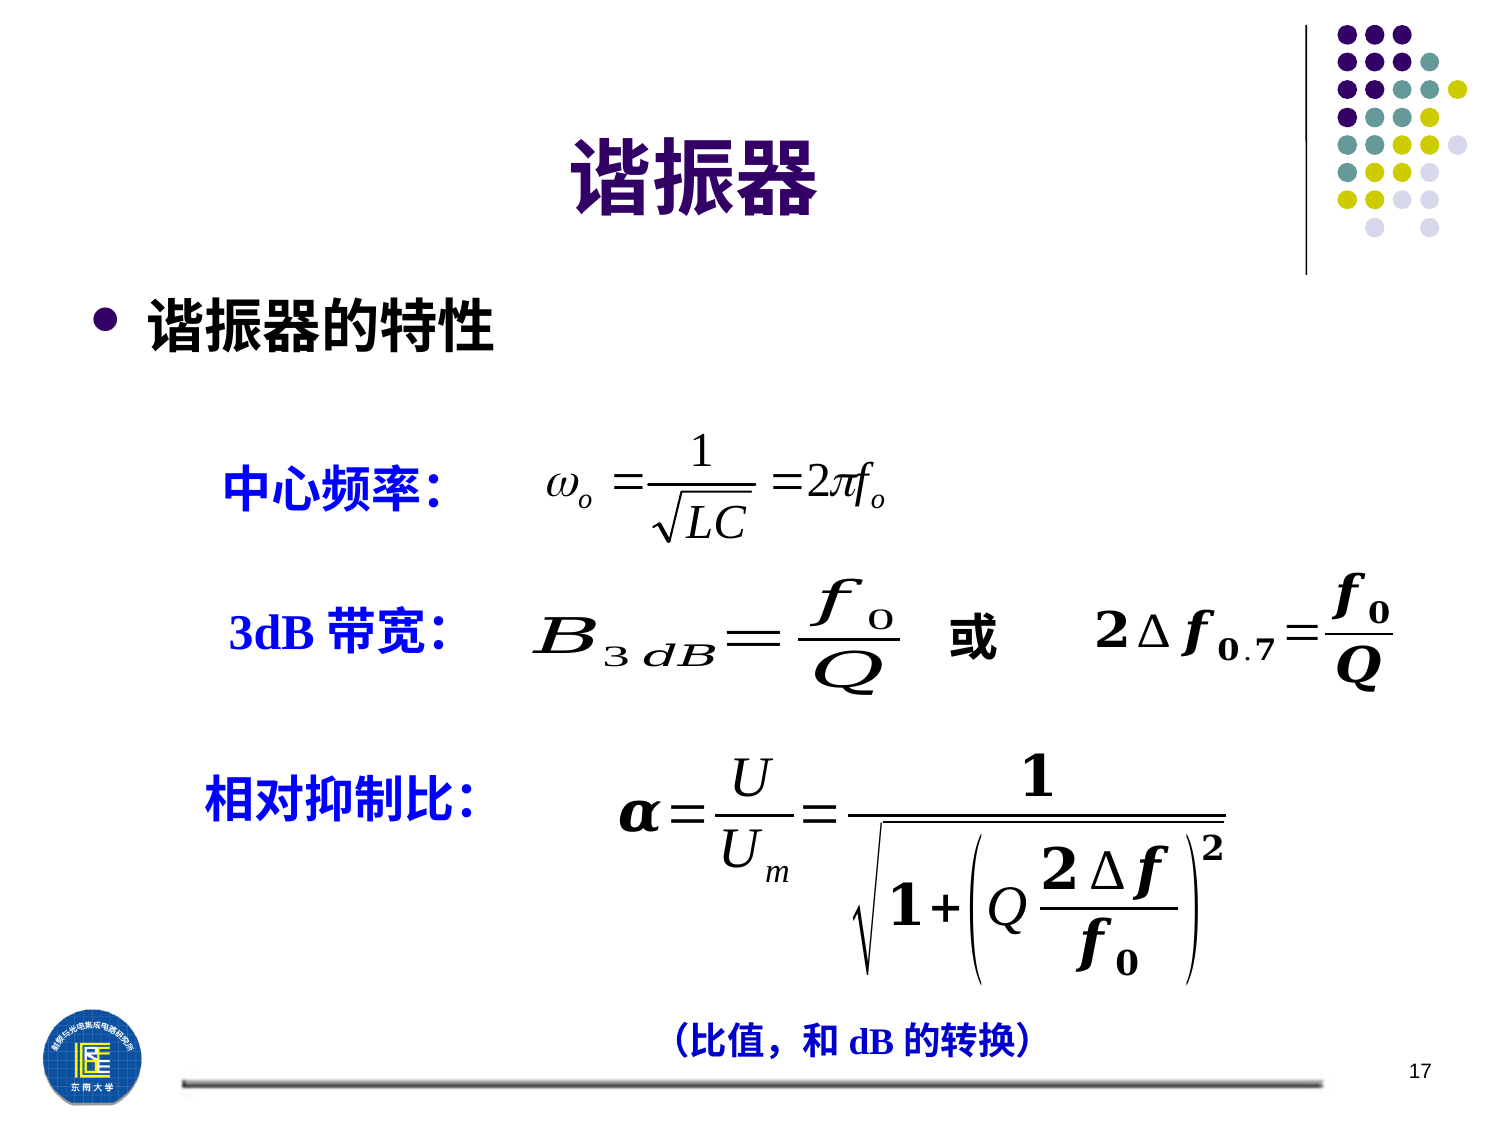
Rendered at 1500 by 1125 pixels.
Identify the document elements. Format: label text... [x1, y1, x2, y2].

picture [171, 1058, 1096, 1111]
text_box 中心频率： [206, 449, 534, 525]
text_box 或 [934, 597, 1053, 673]
text_box （比值，和dB的转换） [637, 1009, 1094, 1070]
slide_number 17 [1096, 1049, 1448, 1125]
list 谐振器的特性 [75, 282, 1425, 374]
picture [34, 999, 148, 1113]
title 谐振器 [75, 20, 1313, 233]
text_box 相对抑制比： [190, 759, 545, 835]
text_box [539, 419, 895, 554]
text_box 3dB带宽： [213, 591, 569, 667]
